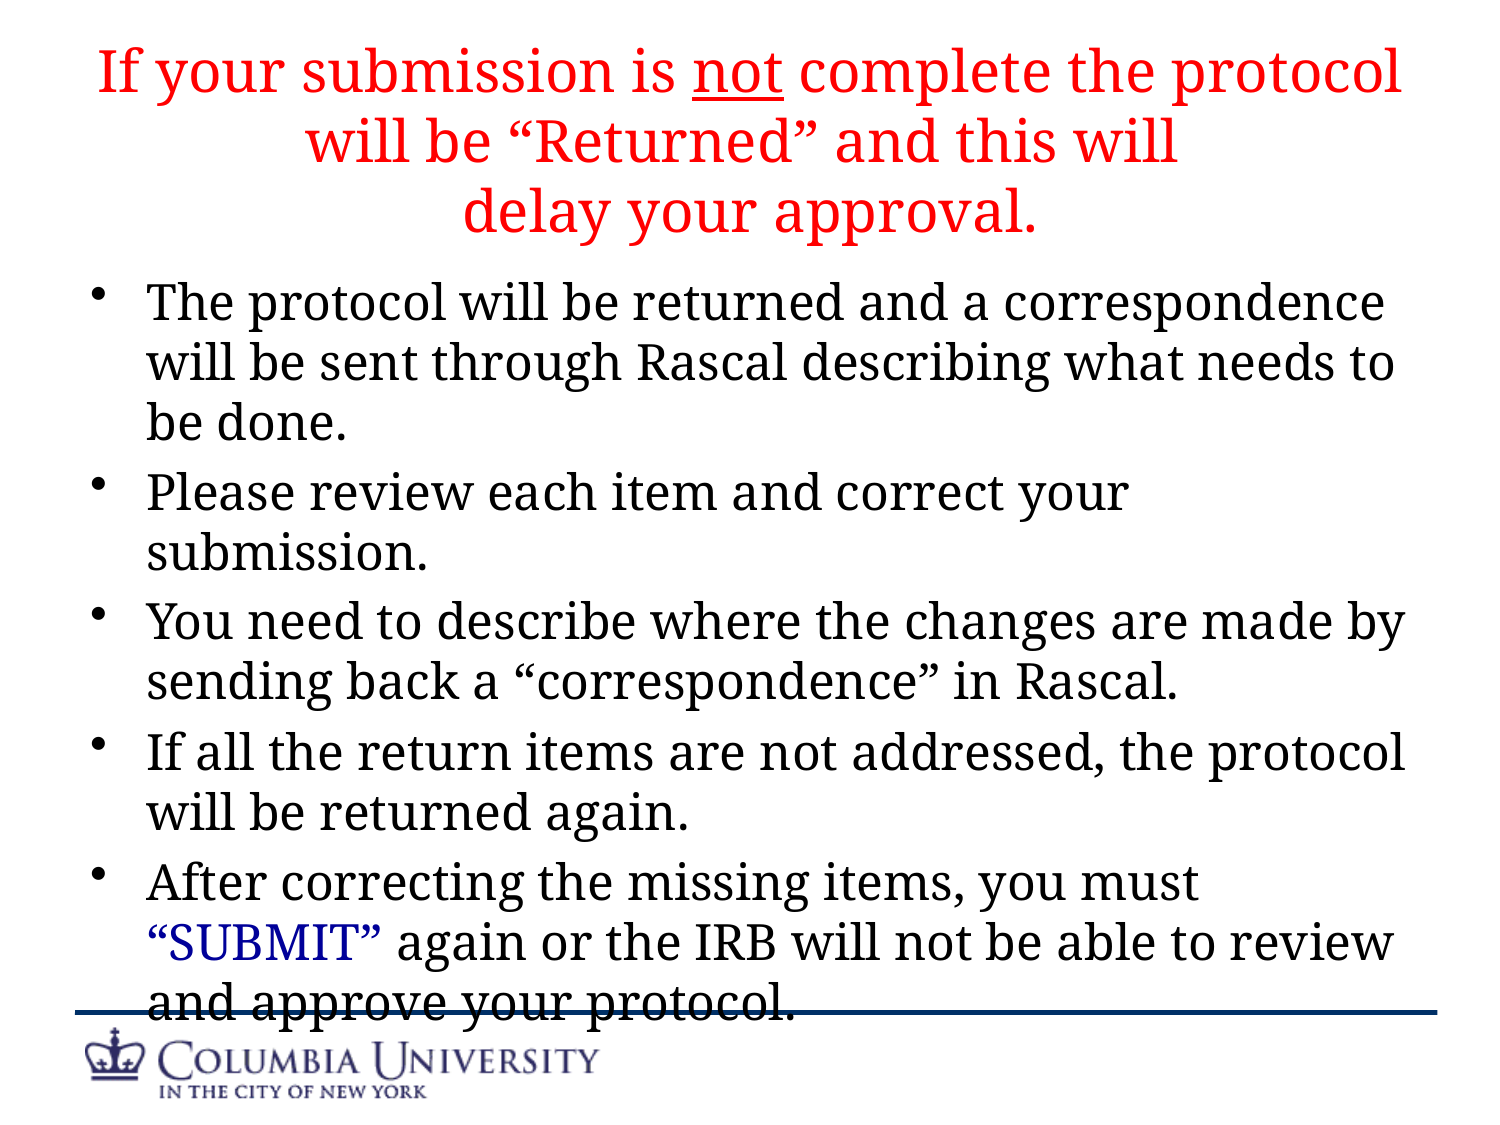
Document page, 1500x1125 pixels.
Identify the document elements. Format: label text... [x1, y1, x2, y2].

list The protocol will be returned and a correspondence will be sent through Rascal describing what needs to be done. Please review each item and correct your submission. You need to describe where the changes are made by sending back a “correspondence” in Rascal. If all the return items are not addressed, the protocol will be returned again. After correcting the missing items, you must “SUBMIT” again or the IRB will not be able to review and approve your protocol. [75, 262, 1425, 1005]
picture [85, 1023, 638, 1100]
title If your submission is not complete the protocol will be “Returned” and this will delay your approval. [75, 45, 1425, 233]
